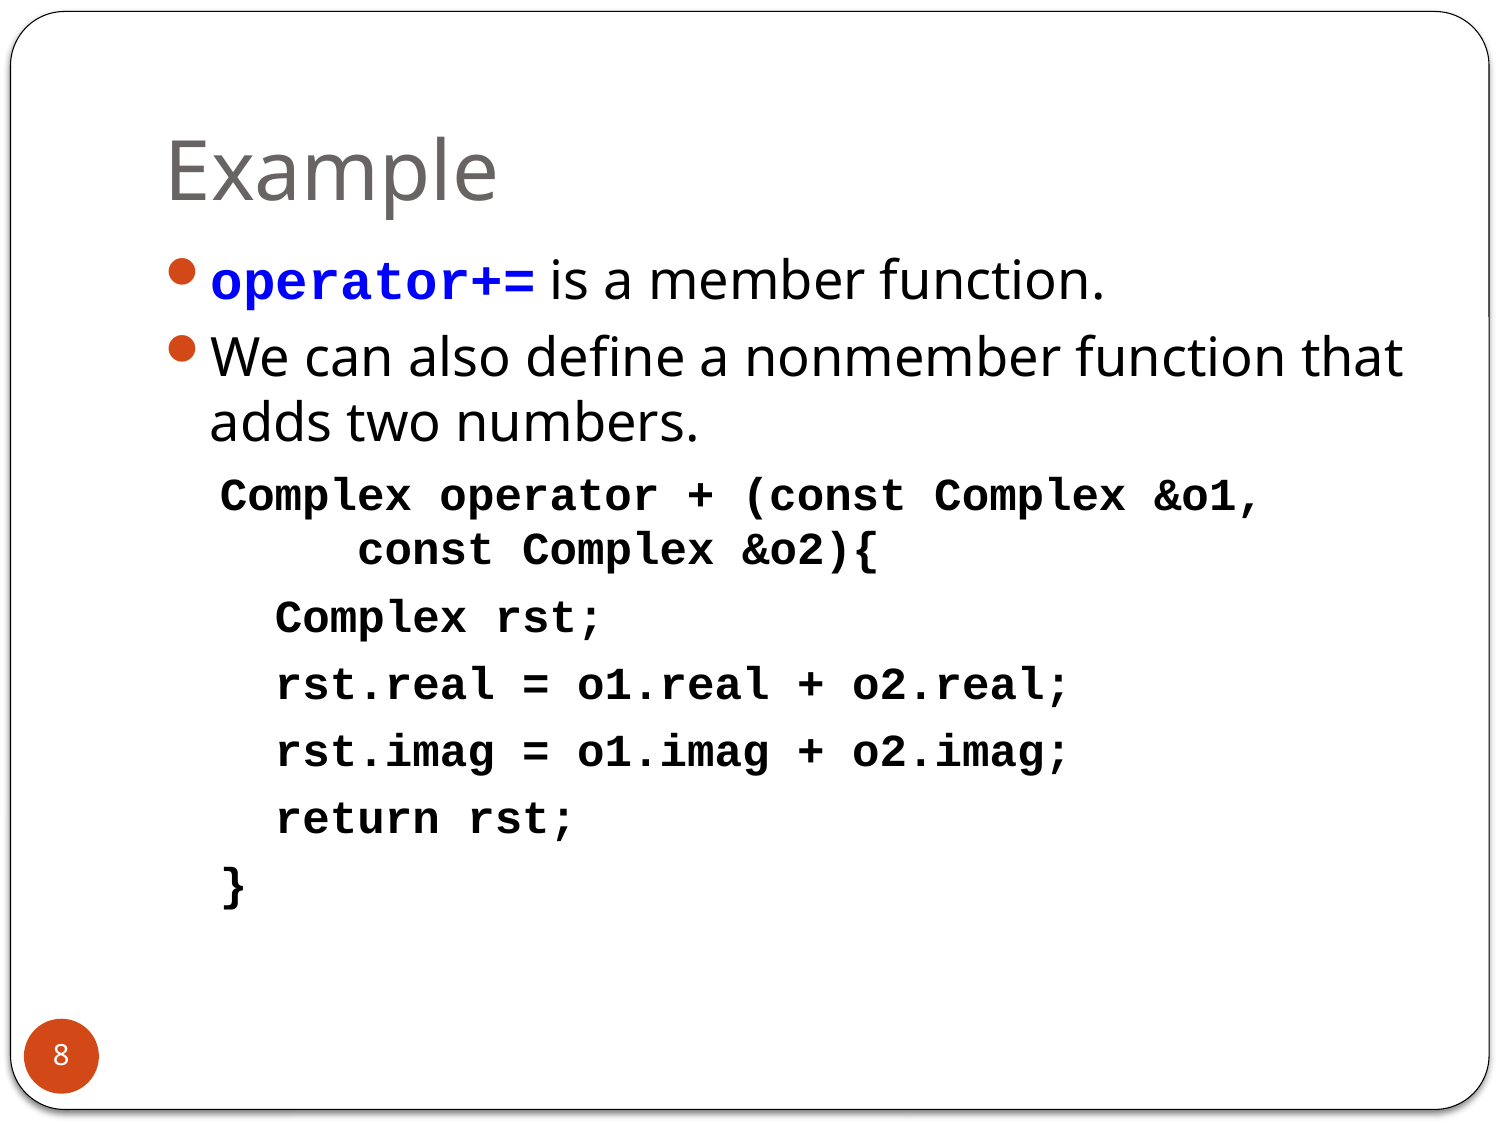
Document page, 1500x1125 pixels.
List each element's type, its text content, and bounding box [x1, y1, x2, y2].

slide_number 8 [23, 1018, 99, 1094]
list operator+= is a member function. We can also define a nonmember function that adds two numbers. Complex operator + (const Complex &o1, const Complex &o2){ Complex rst; rst.real = o1.real + o2.real; rst.imag = o1.imag + o2.imag; return rst; } [150, 237, 1425, 1088]
title Example [150, 45, 1425, 233]
